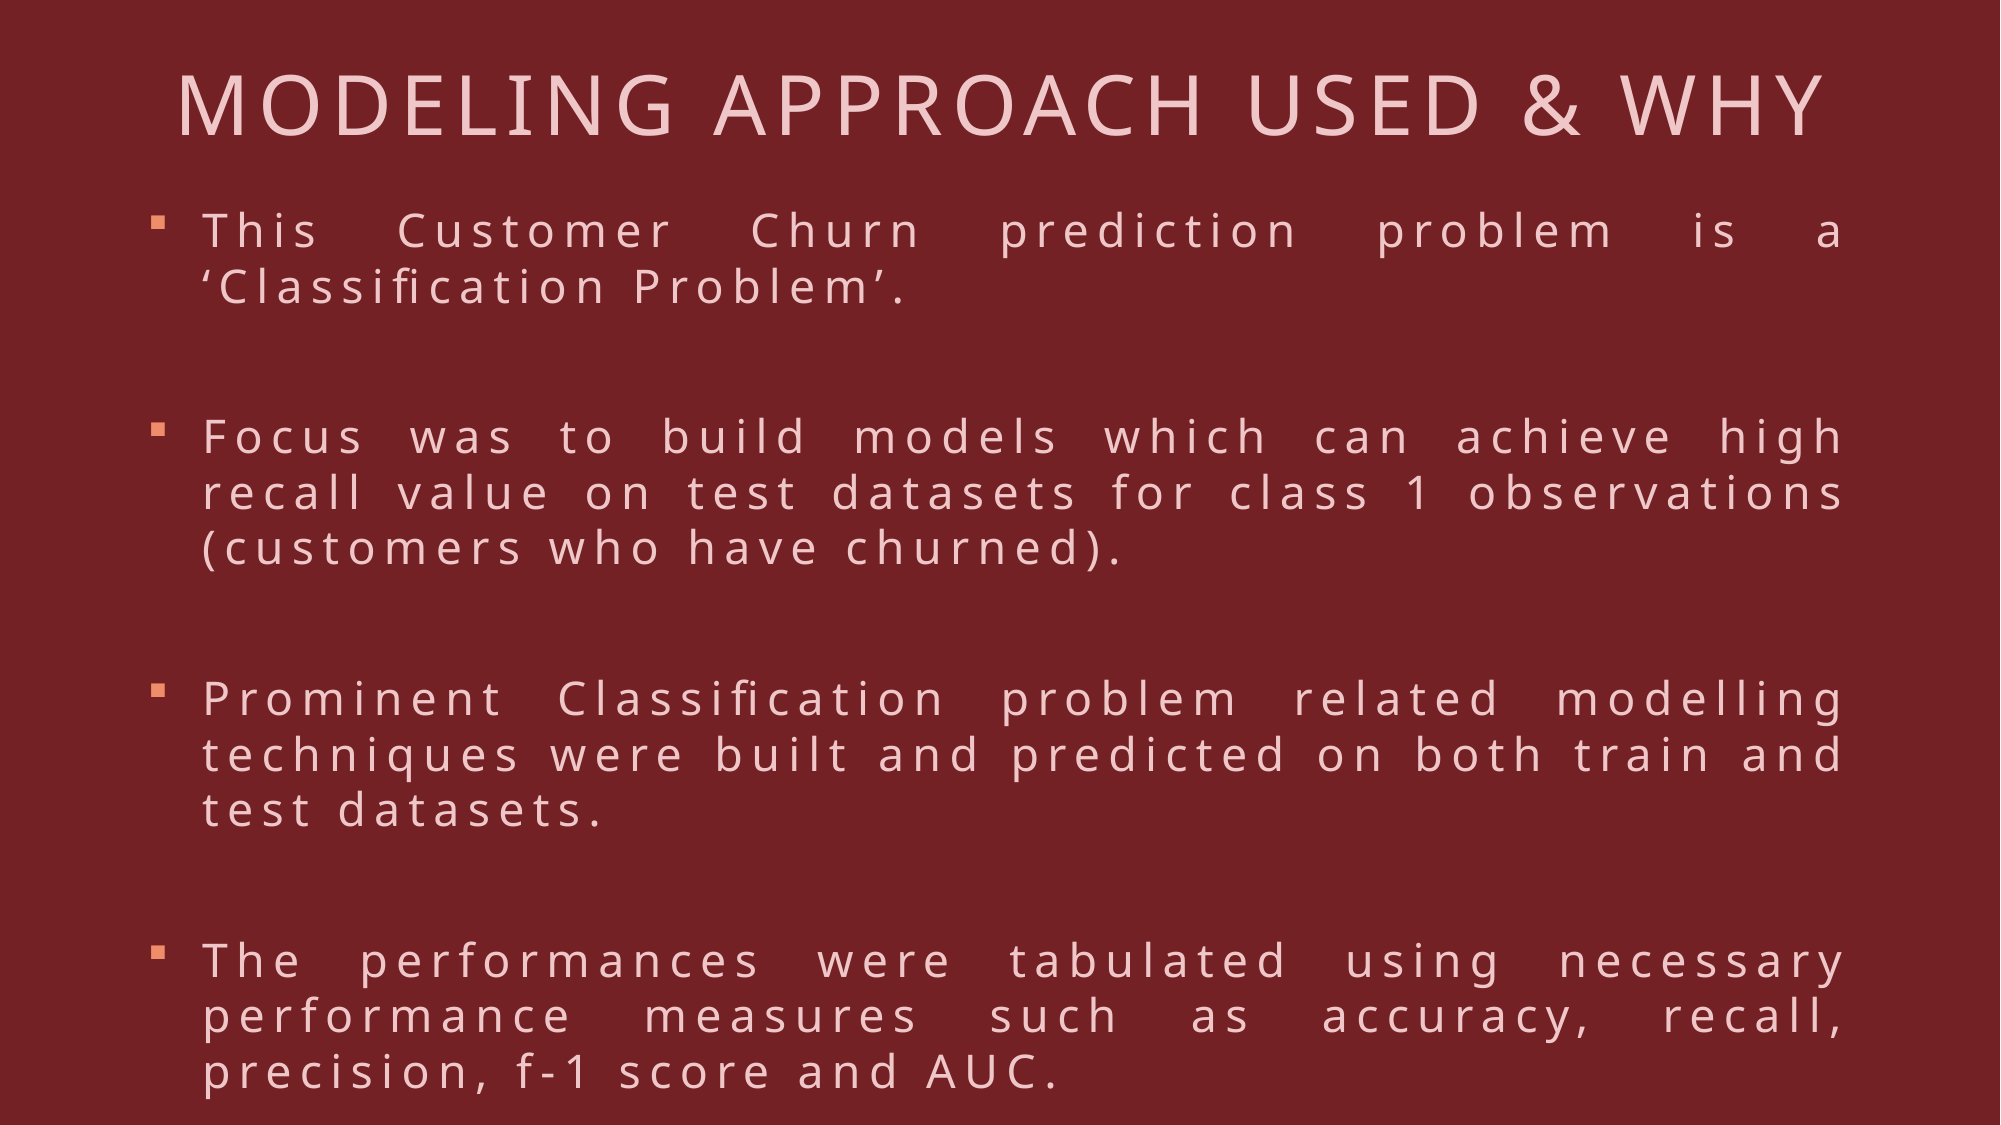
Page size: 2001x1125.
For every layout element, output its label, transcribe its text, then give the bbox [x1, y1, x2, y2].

list This Customer Churn prediction problem is a ‘Classification Problem’. Focus was to build models which can achieve high recall value on test datasets for class 1 observations (customers who have churned). Prominent Classification problem related modelling techniques were built and predicted on both train and test datasets. The performances were tabulated using necessary performance measures such as accuracy, recall, precision, f-1 score and AUC. [147, 201, 1852, 1098]
title Modeling Approach Used & Why [109, 51, 1890, 162]
